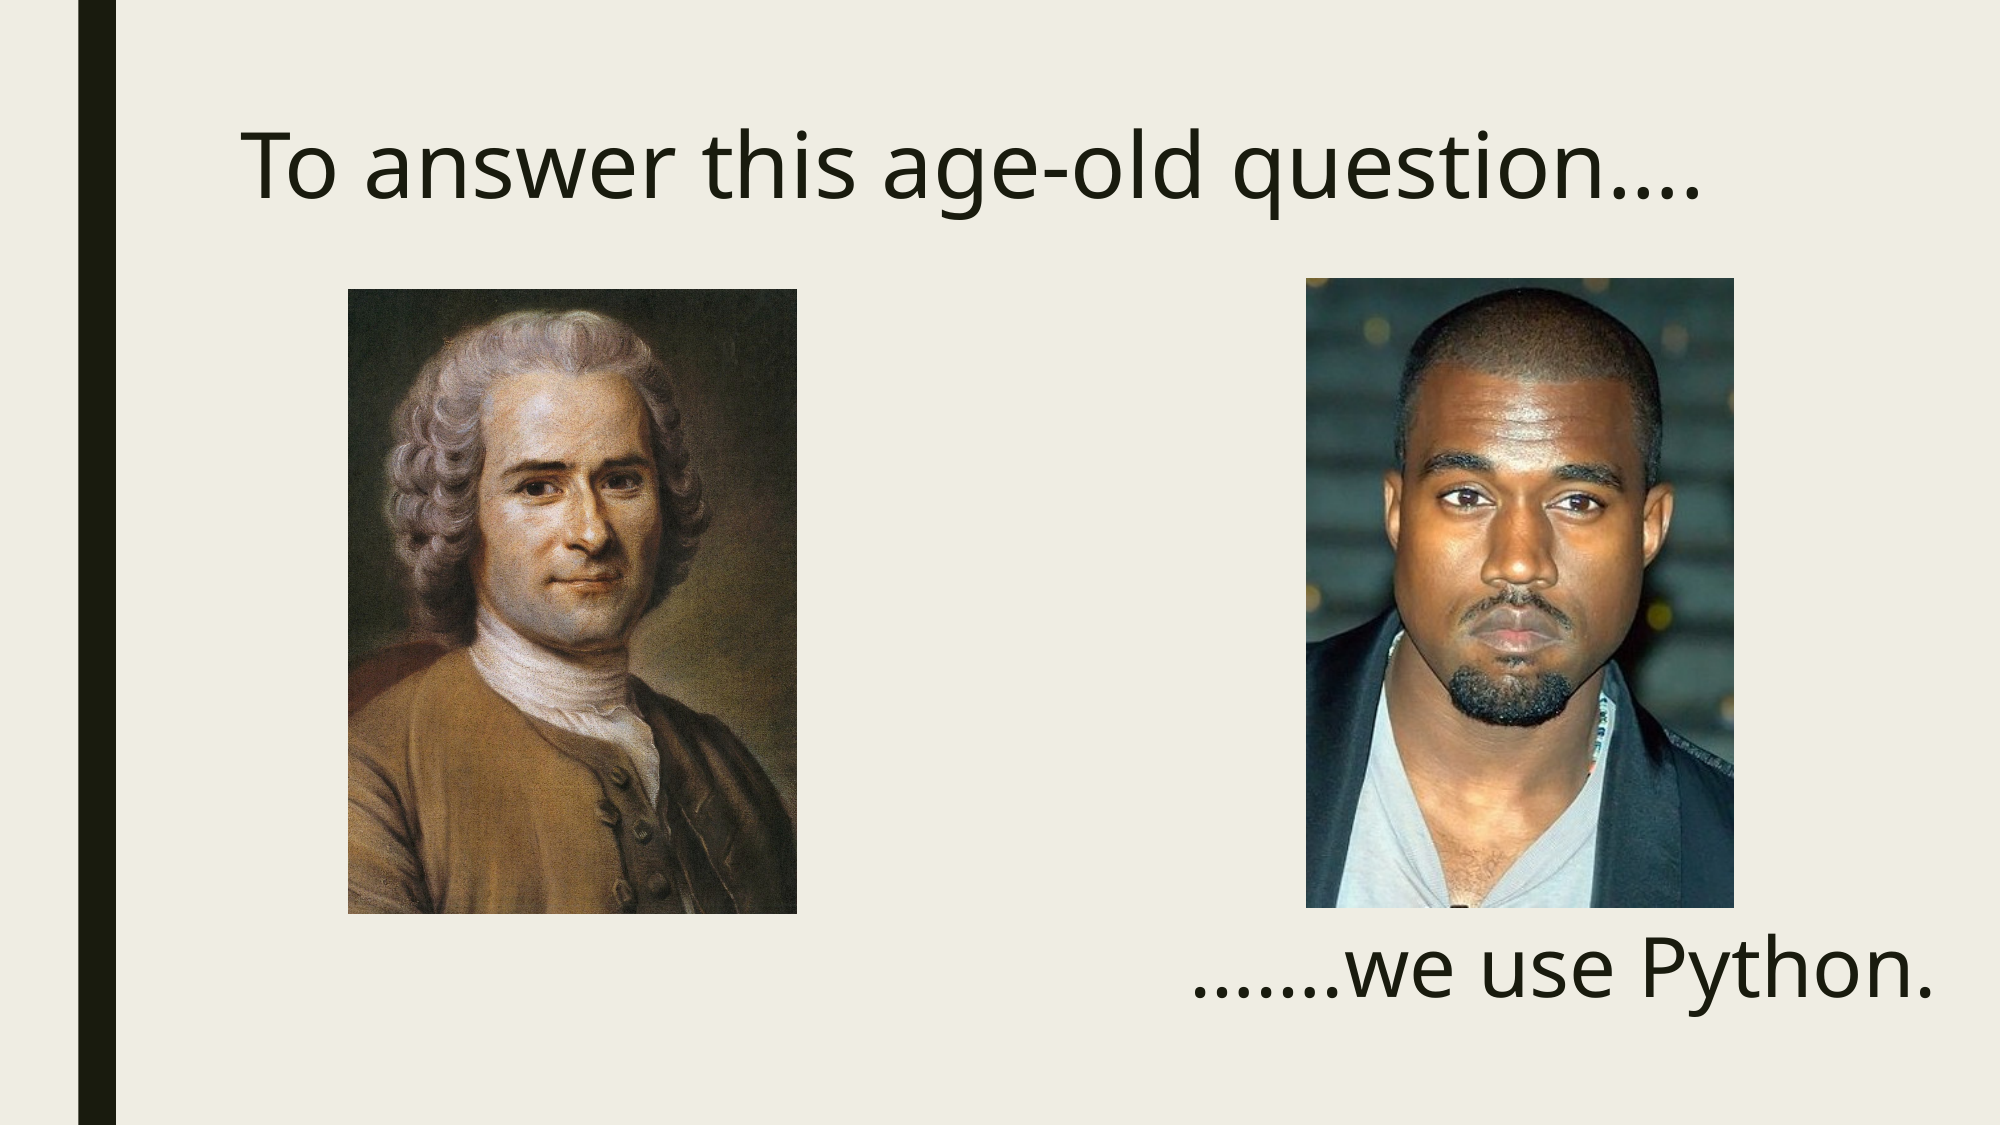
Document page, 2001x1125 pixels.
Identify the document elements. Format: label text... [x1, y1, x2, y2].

picture [1306, 278, 1734, 908]
text_box …….we use Python. [1174, 918, 1975, 1098]
picture [348, 289, 797, 914]
title To answer this age-old question…. [225, 112, 1800, 357]
